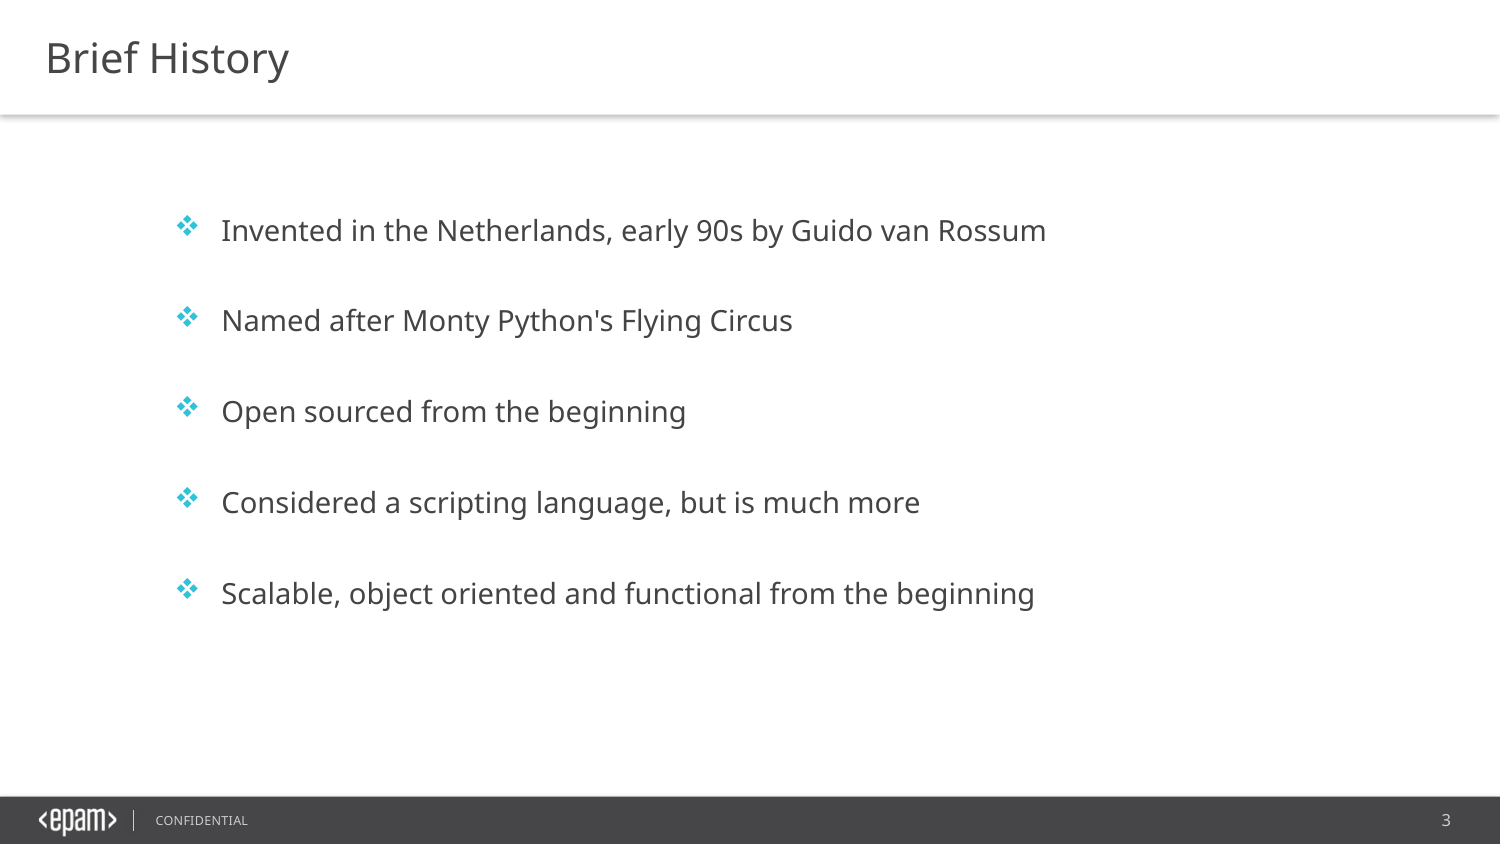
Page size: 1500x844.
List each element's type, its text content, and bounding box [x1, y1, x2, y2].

picture [38, 808, 117, 837]
list Brief History [0, 0, 1500, 115]
text_box Invented in the Netherlands, early 90s by Guido van Rossum Named after Monty Python's Flying Circus Open sourced from the beginning Considered a scripting language, but is much more Scalable, object oriented and functional from the beginning [159, 194, 1279, 618]
